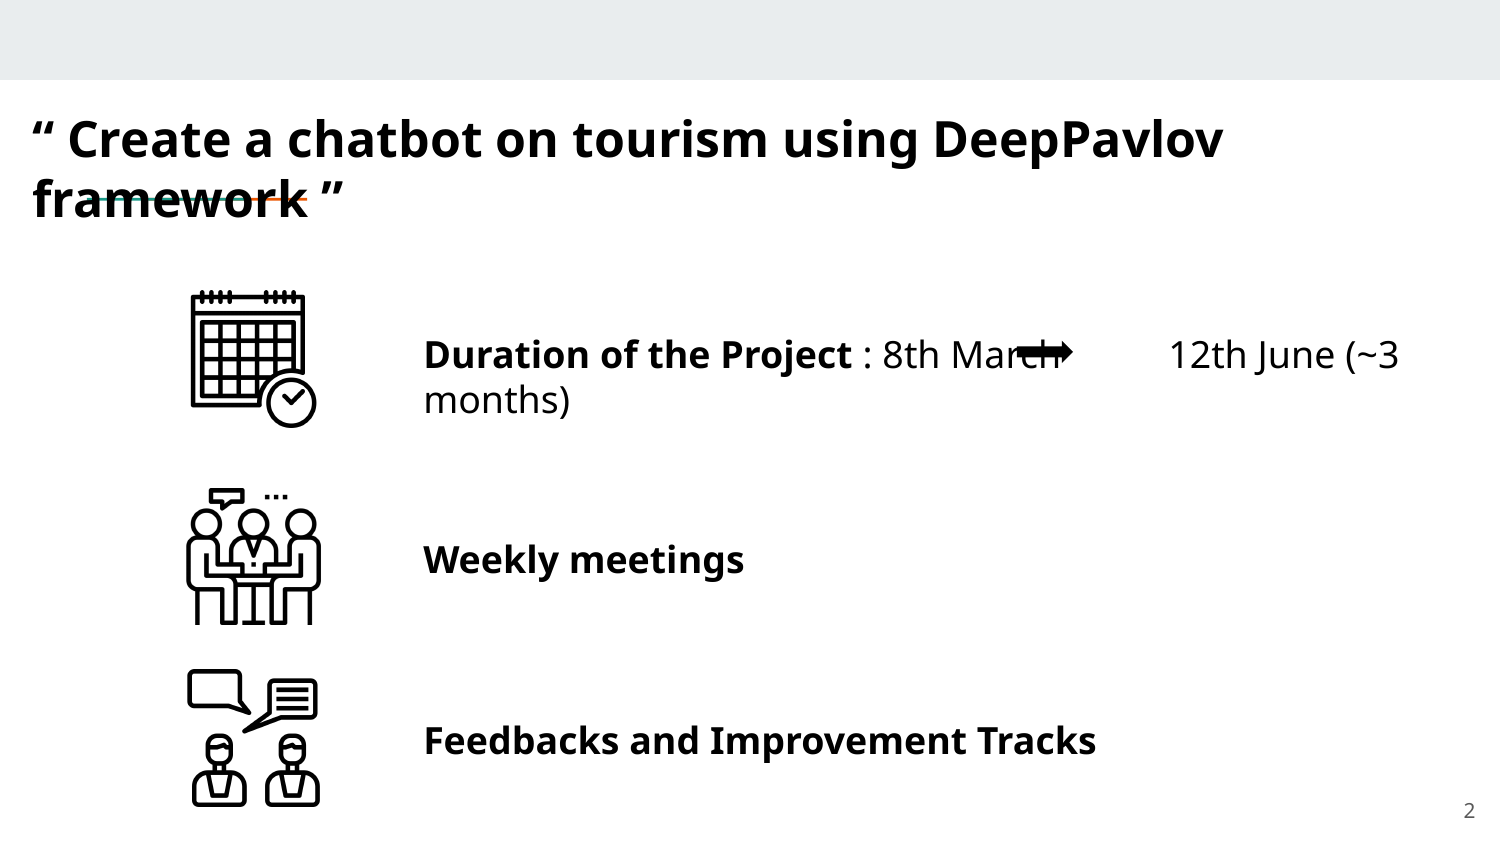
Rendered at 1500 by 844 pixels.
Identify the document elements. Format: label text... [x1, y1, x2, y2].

slide_number ‹#› [1400, 779, 1491, 844]
picture [185, 488, 322, 626]
picture [185, 669, 322, 807]
text_box Feedbacks and Improvement Tracks [408, 702, 1138, 774]
picture [185, 290, 322, 428]
text_box “ Create a chatbot on tourism using DeepPavlov framework ” [17, 92, 1418, 177]
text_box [408, 315, 1491, 389]
text_box Weekly meetings [408, 520, 814, 593]
